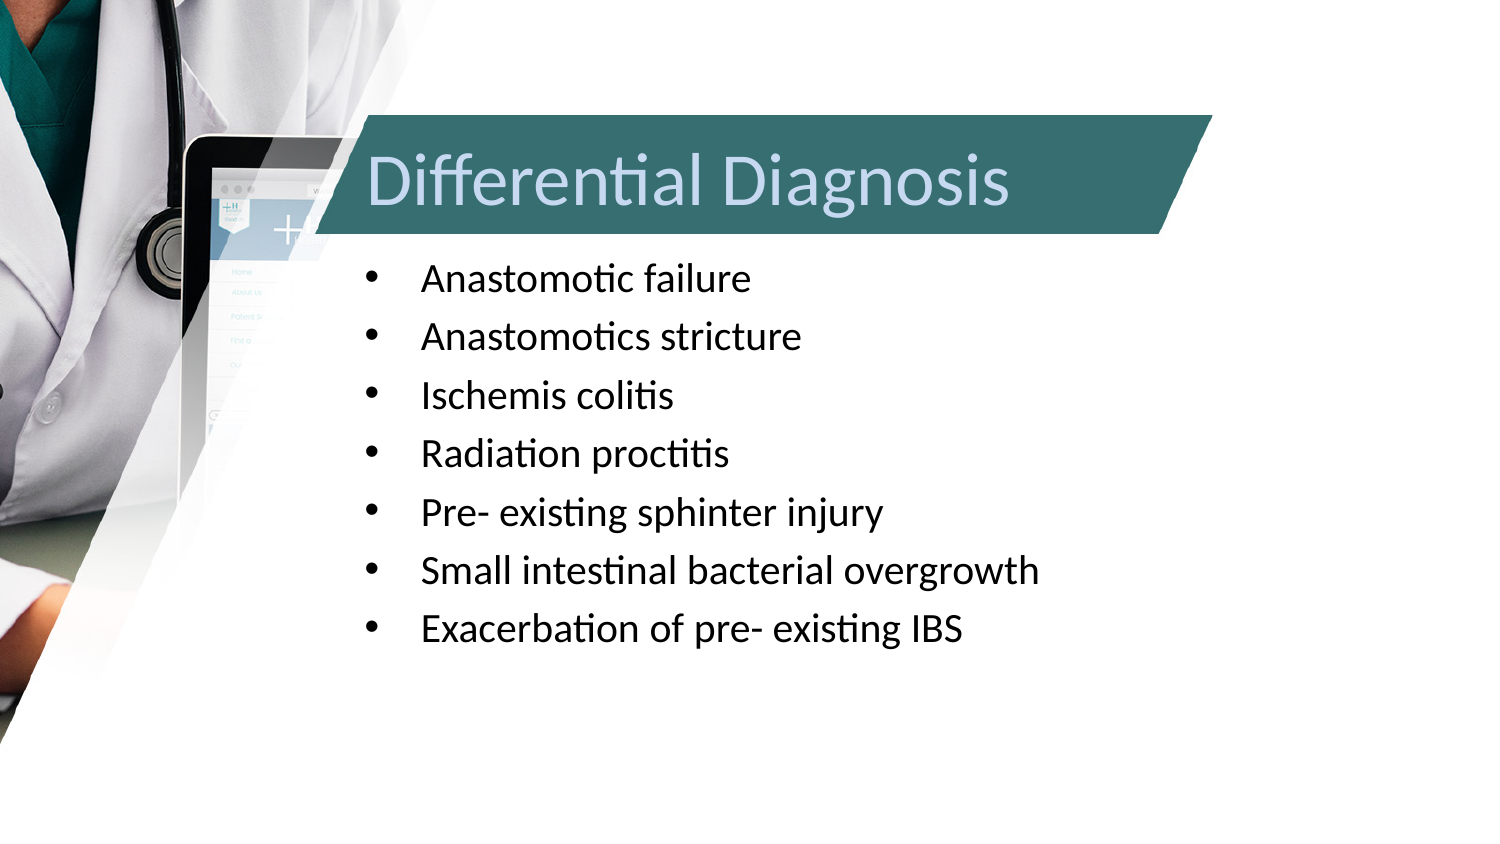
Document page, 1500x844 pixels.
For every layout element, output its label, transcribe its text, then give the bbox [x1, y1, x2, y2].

title Differential Diagnosis [351, 116, 1423, 236]
picture [0, 0, 1500, 844]
list Anastomotic failure Anastomotics stricture Ischemis colitis Radiation proctitis Pre- existing sphinter injury Small intestinal bacterial overgrowth Exacerbation of pre- existing IBS [349, 243, 1425, 783]
